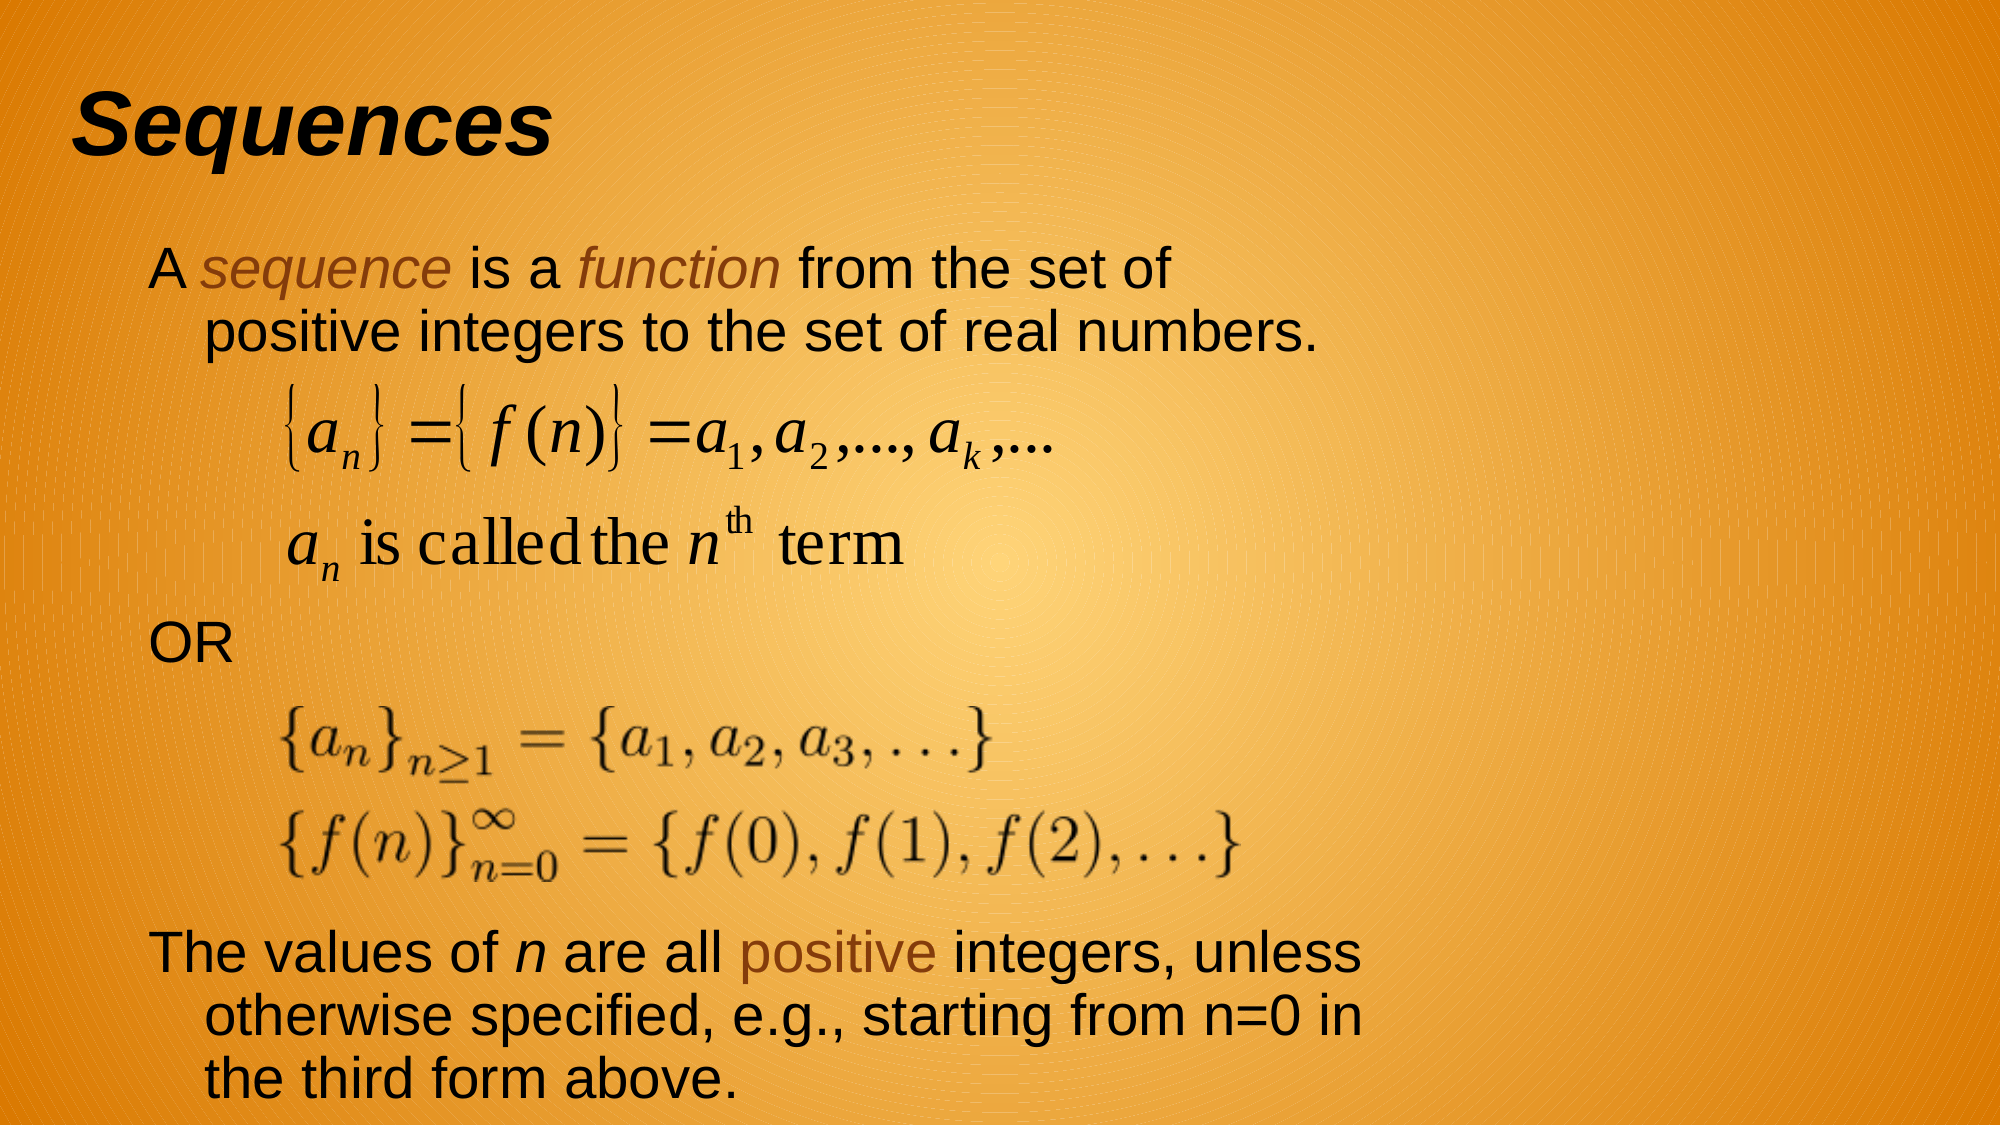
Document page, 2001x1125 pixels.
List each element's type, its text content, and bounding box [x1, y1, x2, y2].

text_box A sequence is a function from the set of positive integers to the set of real numbers. OR The values of n are all positive integers, unless otherwise specified, e.g., starting from n=0 in the third form above. [133, 231, 1384, 994]
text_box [275, 384, 1064, 598]
text_box Sequences [56, 6, 1407, 232]
picture [275, 706, 1241, 882]
